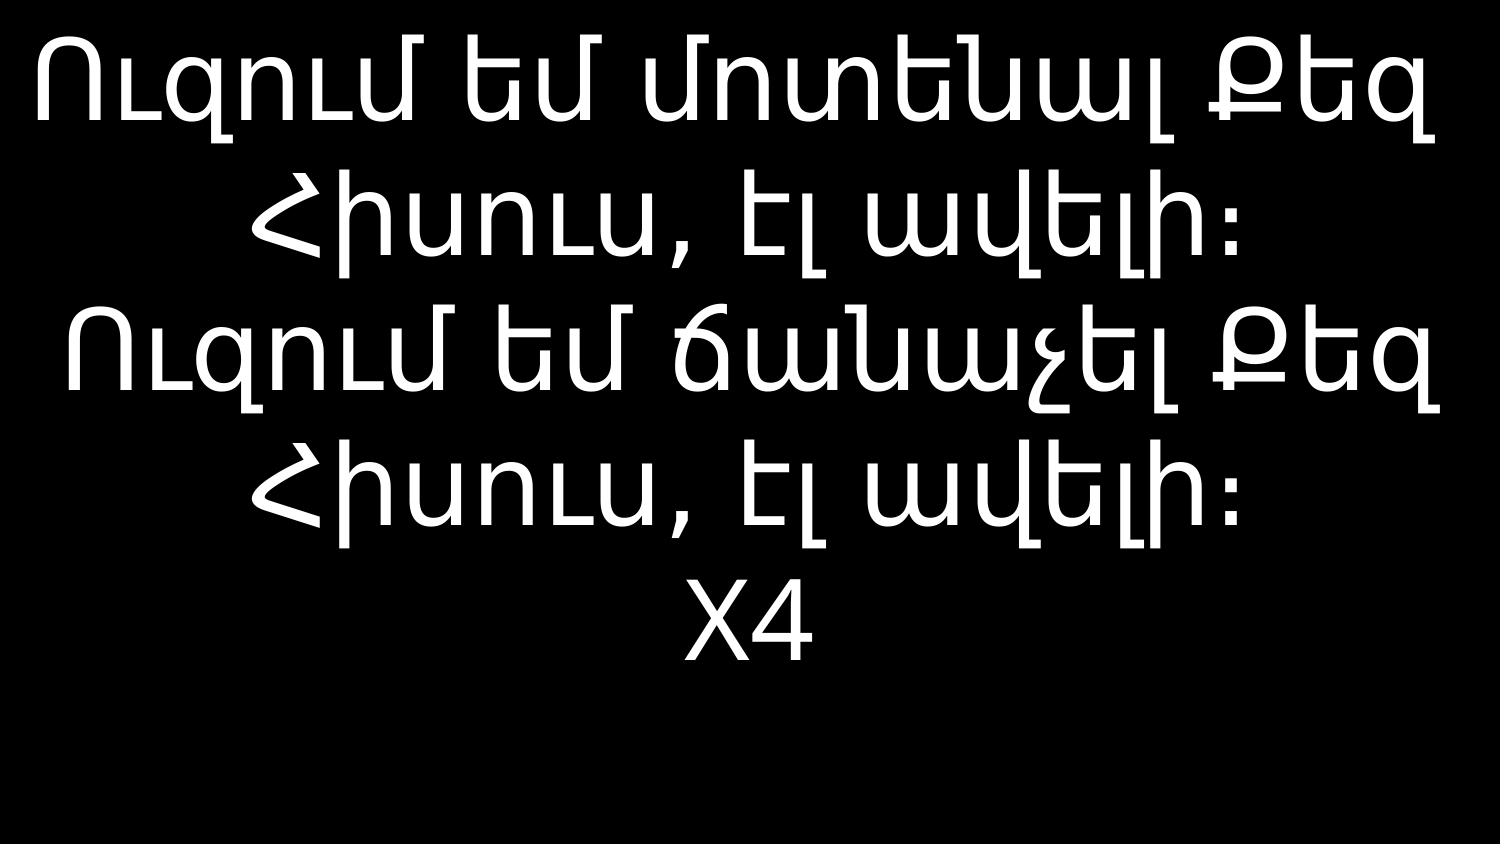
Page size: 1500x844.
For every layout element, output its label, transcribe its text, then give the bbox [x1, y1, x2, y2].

title Ուզում եմ մոտենալ Քեզ Հիսուս, էլ ավելի։ Ուզում եմ ճանաչել Քեզ Հիսուս, էլ ավելի։ X4 [0, 0, 1500, 844]
